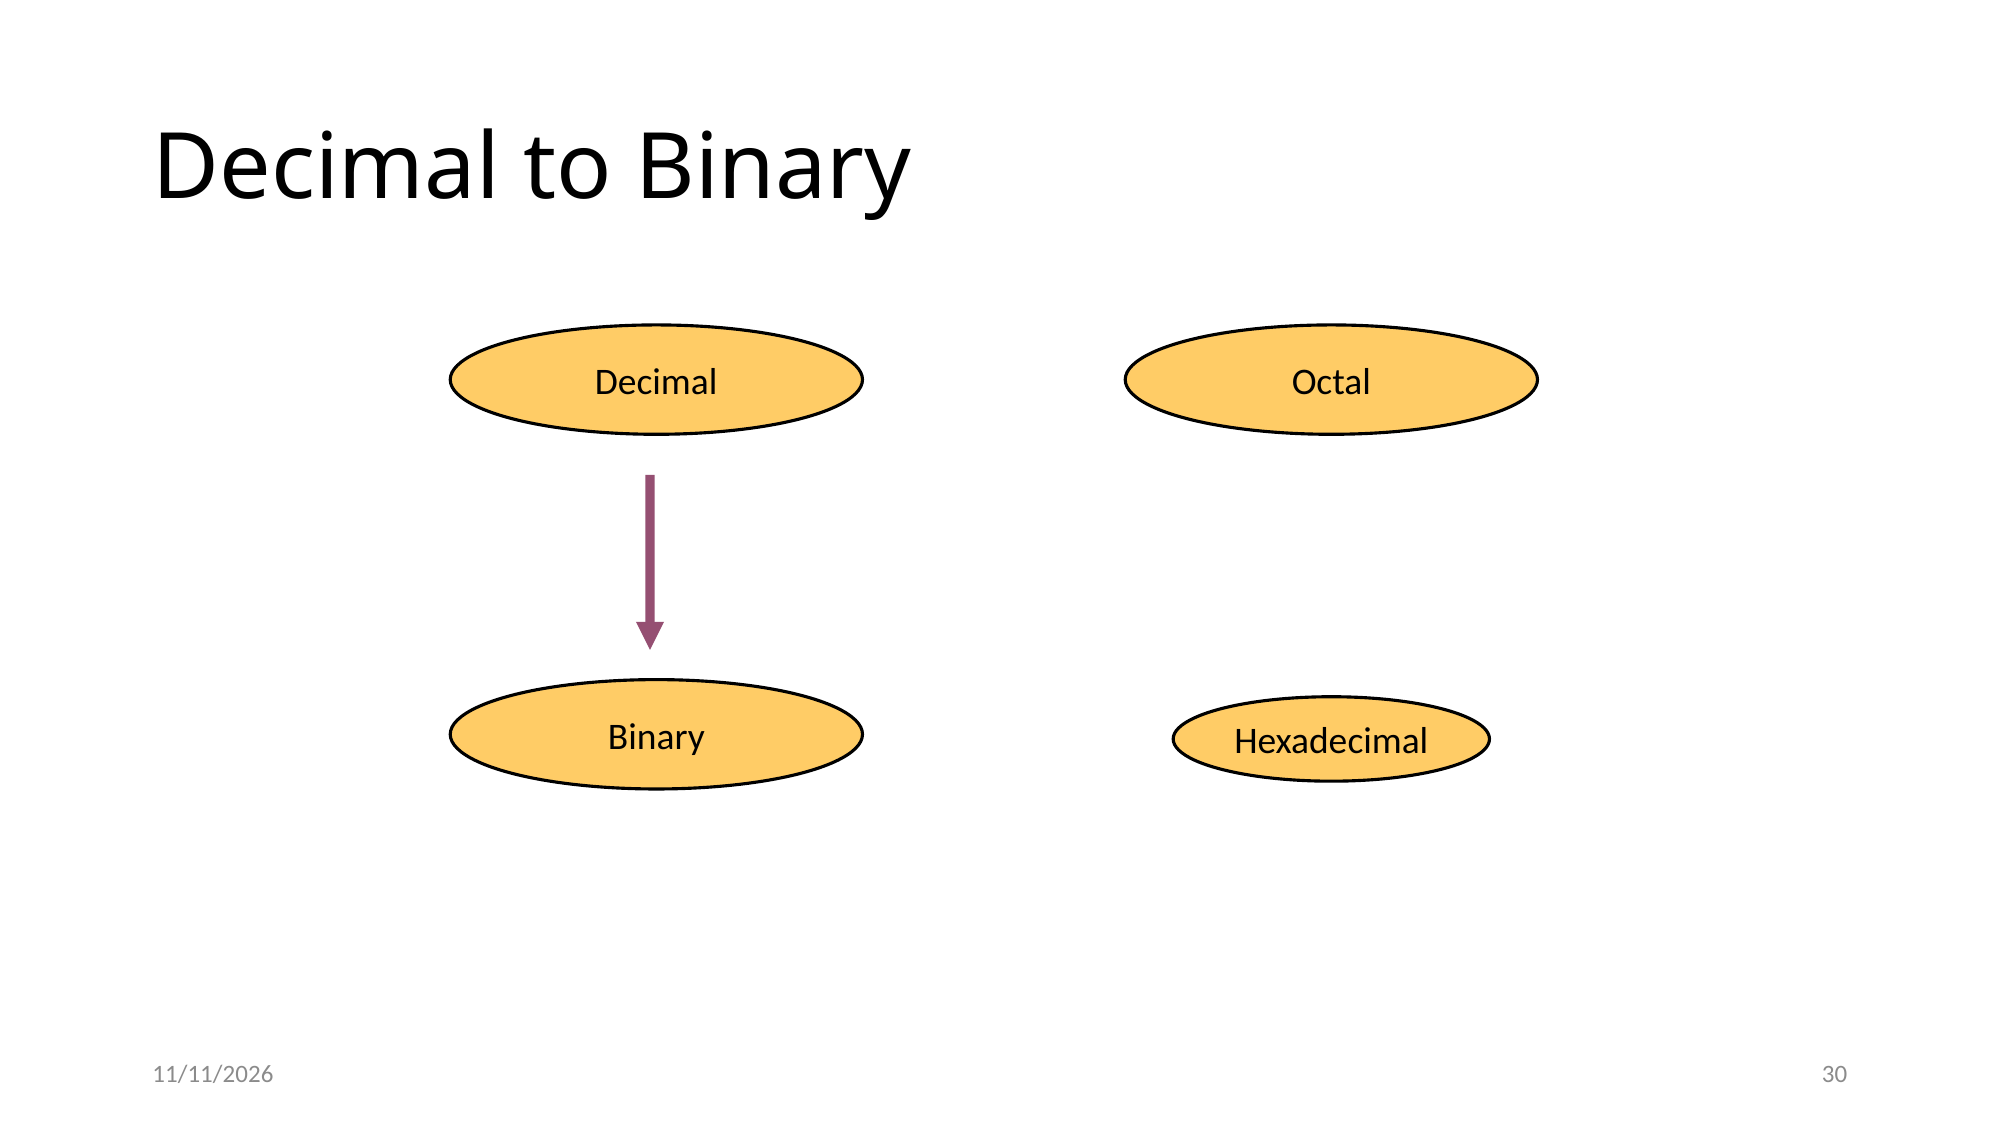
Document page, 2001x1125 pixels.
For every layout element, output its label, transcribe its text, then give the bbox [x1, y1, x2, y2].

text_box Hexadecimal [1173, 696, 1490, 782]
title Decimal to Binary [137, 59, 1863, 278]
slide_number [137, 1042, 588, 1103]
text_box Binary [450, 679, 863, 789]
text_box Decimal [450, 324, 863, 435]
slide_number 30 [1412, 1042, 1863, 1103]
text_box [643, 474, 657, 650]
